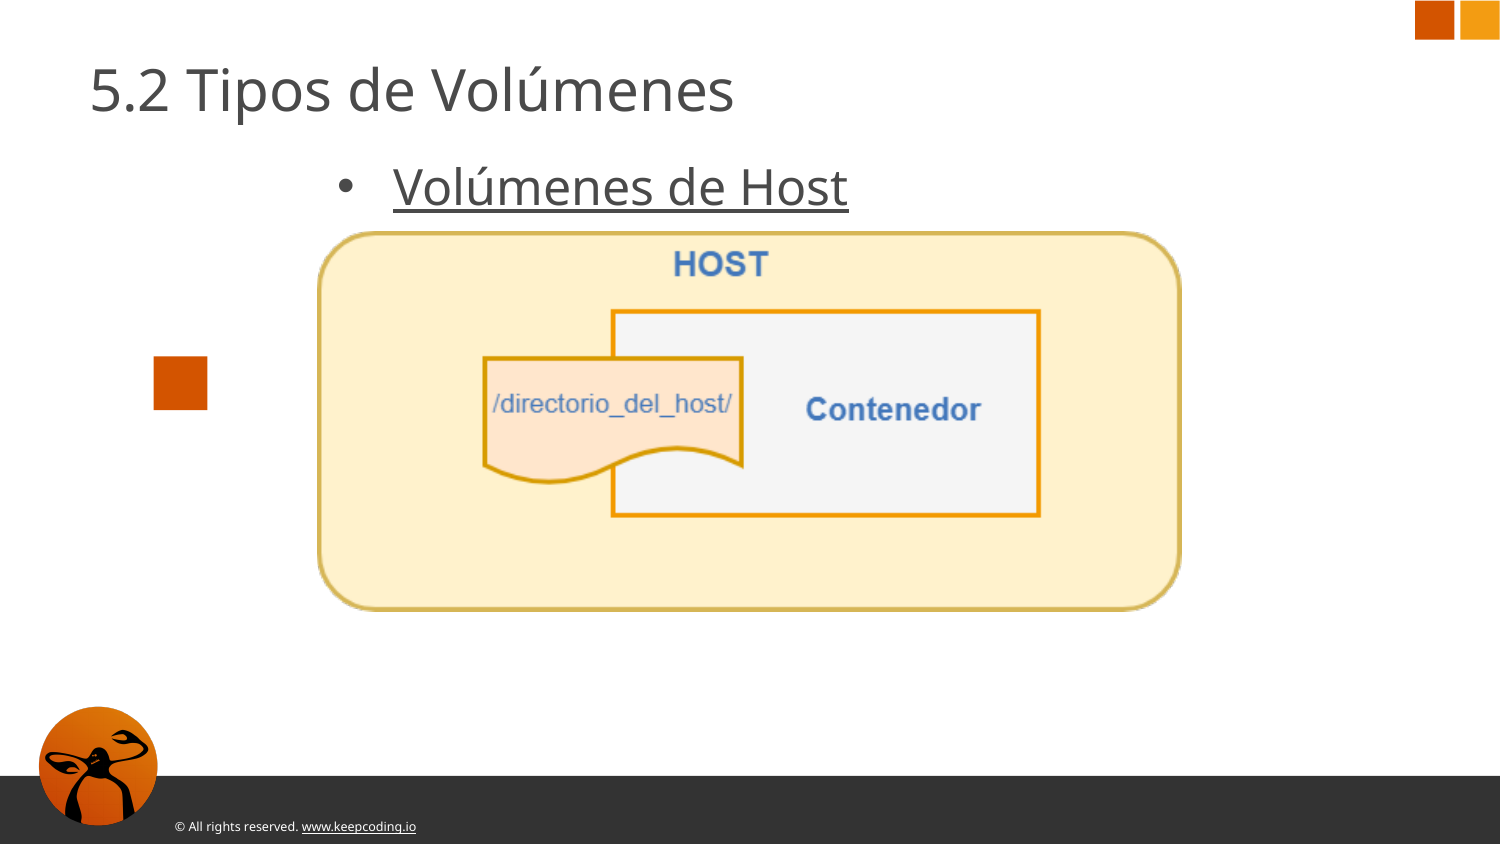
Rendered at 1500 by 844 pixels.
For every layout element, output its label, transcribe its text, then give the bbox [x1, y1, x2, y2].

picture [317, 231, 1183, 612]
subtitle 5.2 Tipos de Volúmenes [43, 44, 1441, 175]
text_box Volúmenes de Host [216, 146, 1424, 768]
picture [0, 673, 246, 844]
